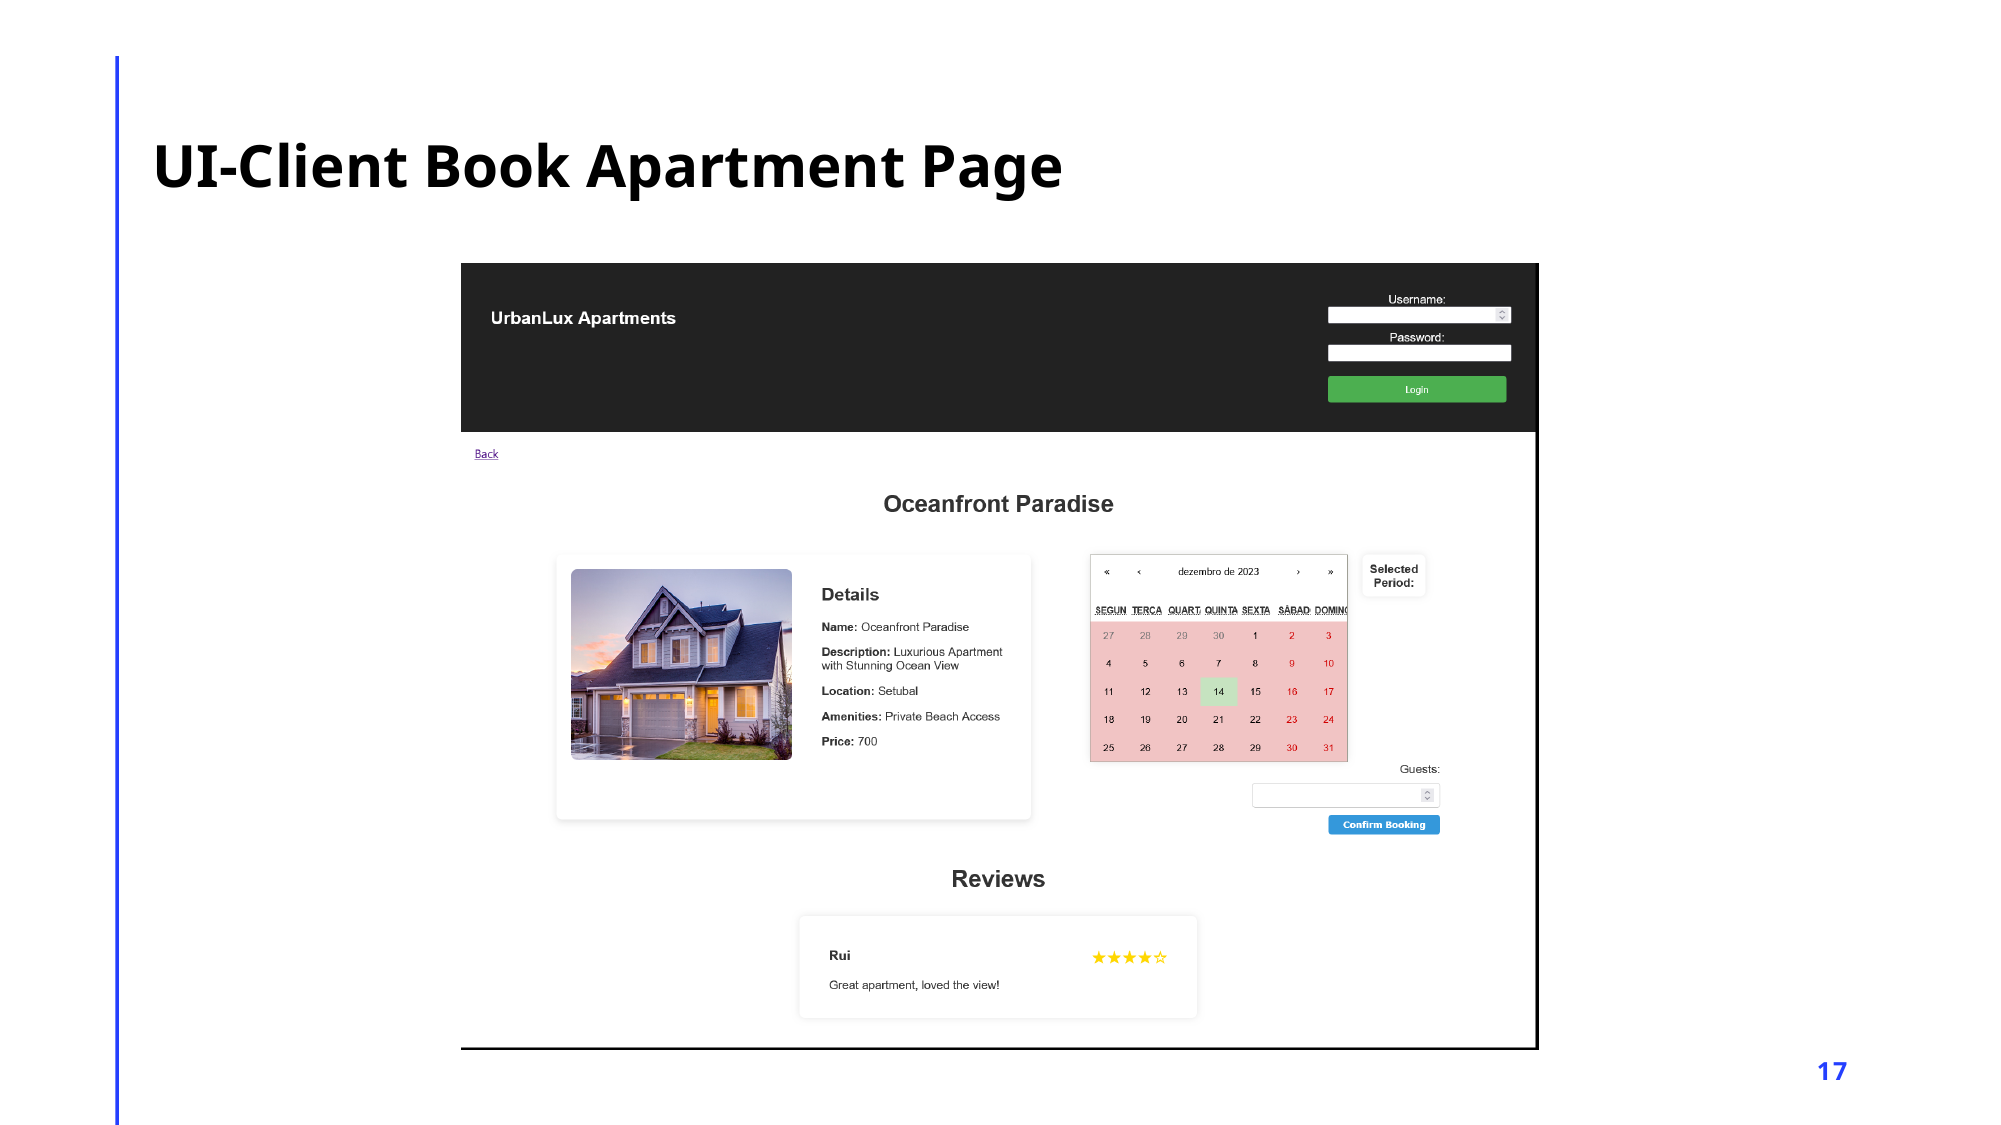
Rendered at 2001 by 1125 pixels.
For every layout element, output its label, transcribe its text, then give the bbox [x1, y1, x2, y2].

picture [461, 263, 1539, 1050]
slide_number 17 [1412, 1042, 1863, 1103]
title UI-Client Book Apartment Page [137, 59, 1863, 278]
